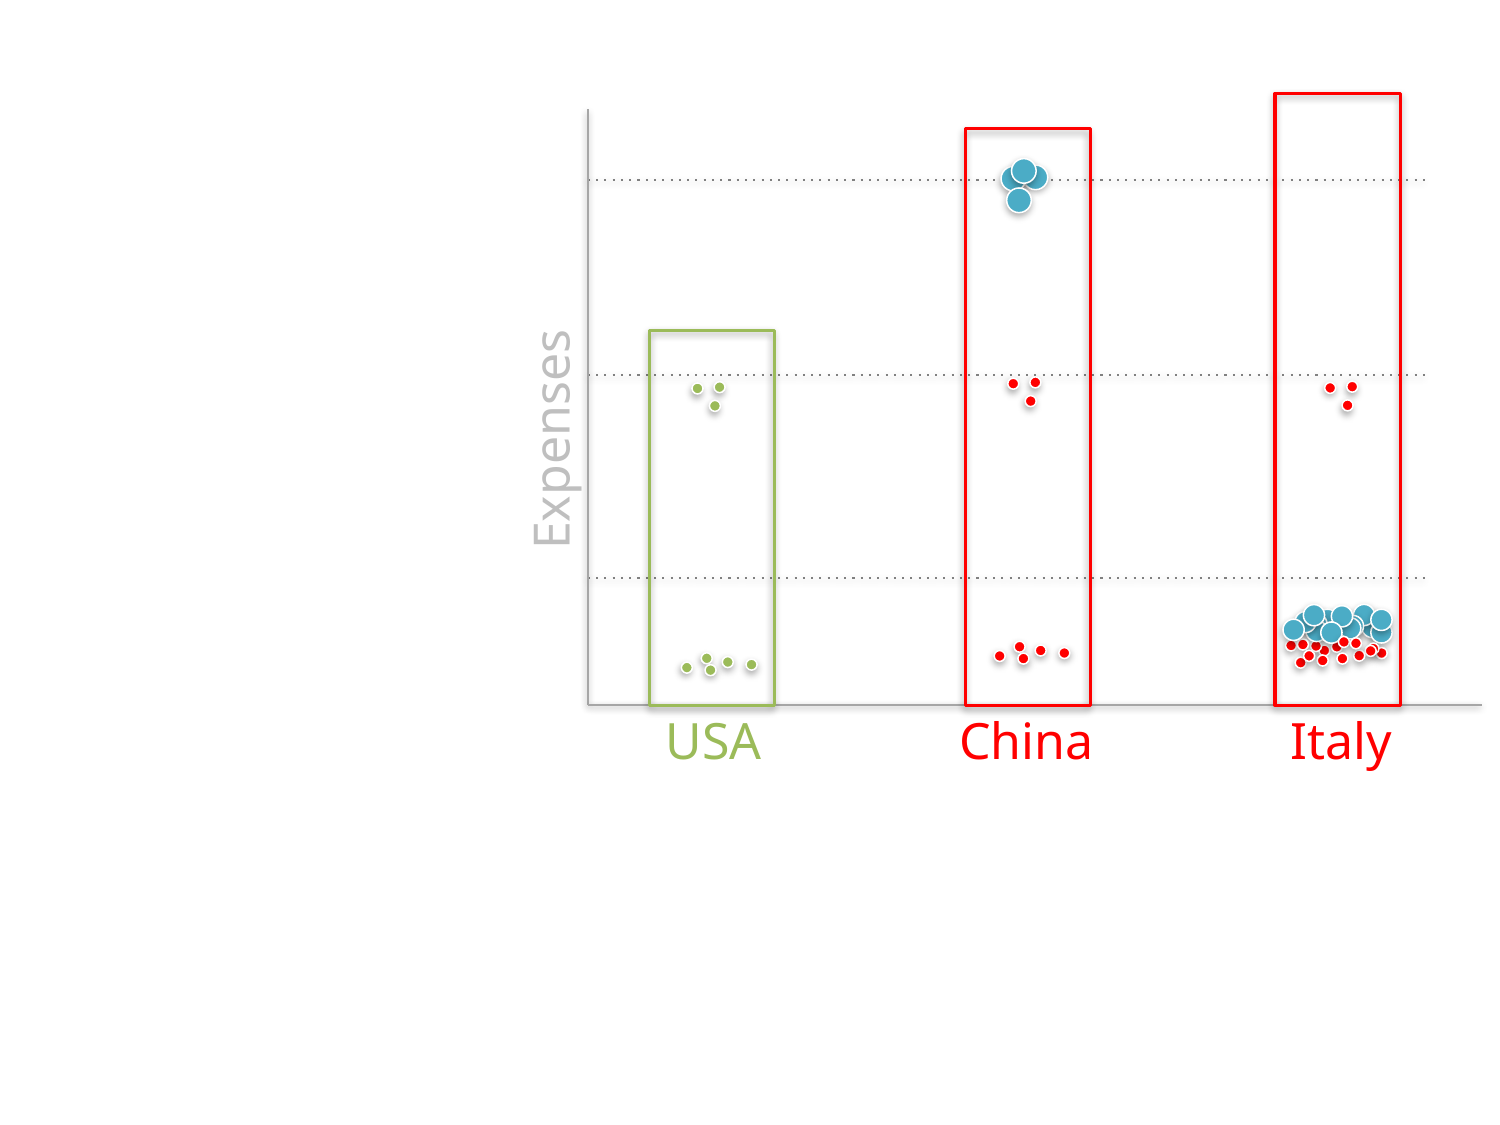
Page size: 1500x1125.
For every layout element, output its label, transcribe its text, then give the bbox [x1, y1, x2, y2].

text_box [964, 188, 1091, 374]
text_box [1352, 652, 1366, 662]
text_box [1302, 649, 1316, 663]
text_box [1370, 608, 1393, 632]
text_box [1274, 188, 1401, 374]
text_box [691, 384, 704, 395]
text_box China [944, 714, 1109, 777]
text_box [1274, 587, 1401, 704]
text_box Expenses [512, 314, 583, 565]
text_box [649, 587, 775, 704]
text_box [964, 384, 1091, 577]
text_box [1349, 636, 1363, 650]
text_box [1274, 93, 1401, 179]
text_box [964, 128, 1091, 179]
text_box USA [651, 714, 777, 777]
text_box [1294, 656, 1304, 669]
text_box [649, 384, 775, 577]
text_box [708, 399, 722, 413]
text_box [713, 384, 726, 394]
text_box [1318, 654, 1330, 667]
text_box [649, 329, 775, 374]
text_box [1274, 384, 1401, 577]
text_box [964, 587, 1091, 701]
text_box Italy [1275, 714, 1407, 777]
